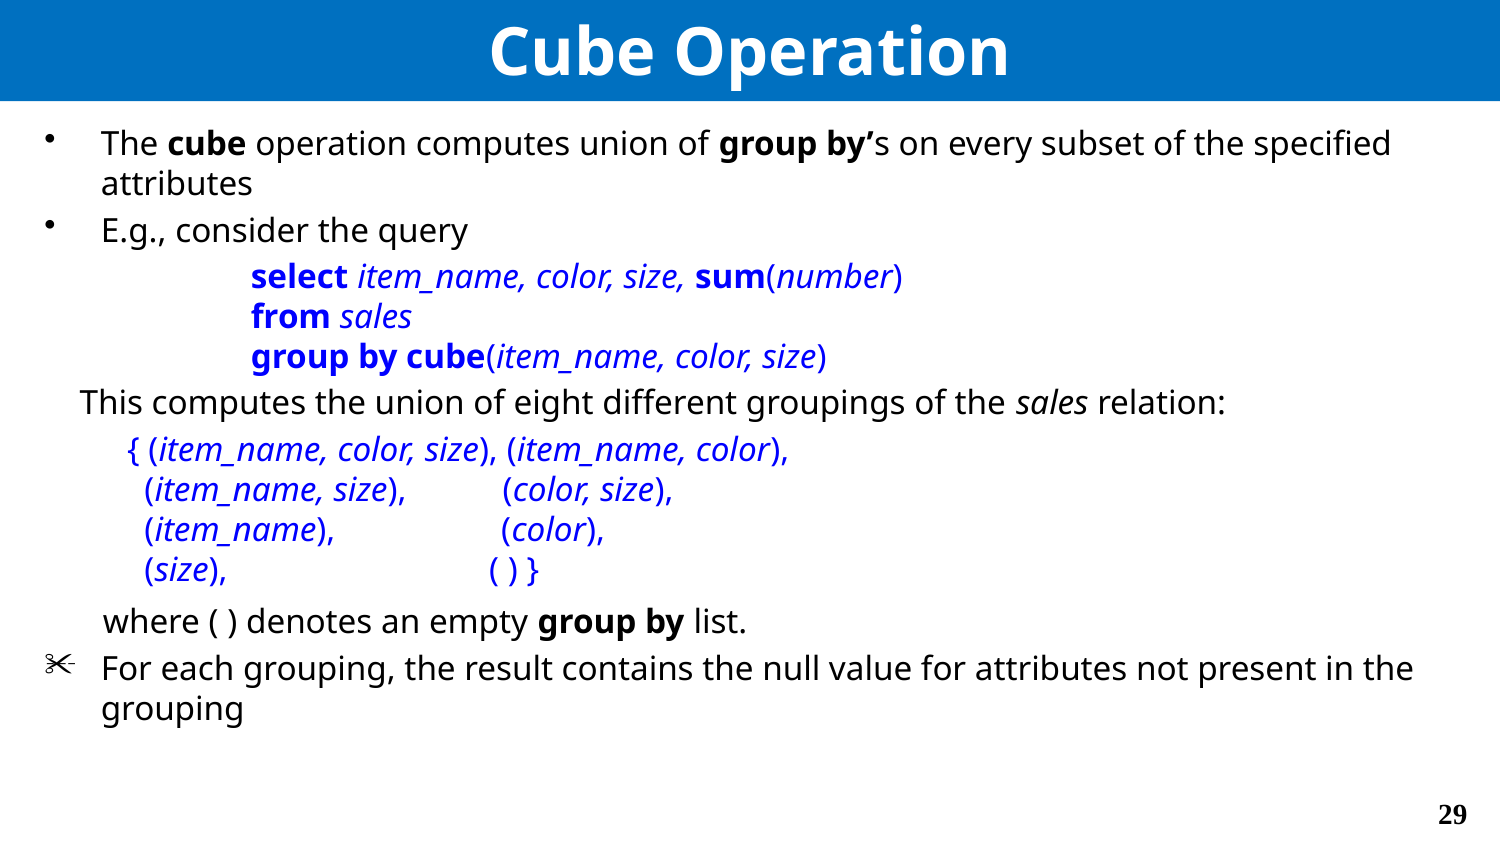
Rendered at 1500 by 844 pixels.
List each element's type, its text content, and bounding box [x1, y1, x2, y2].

title Cube Operation [0, 0, 1500, 102]
list The cube operation computes union of group by’s on every subset of the specified attributes E.g., consider the query select item_name, color, size, sum(number) from sales group by cube(item_name, color, size) This computes the union of eight different groupings of the sales relation: { (item_name, color, size), (item_name, color), (item_name, size), (color, size), (item_name), (color), (size), ( ) } where ( ) denotes an empty group by list. For each grouping, the result contains the null value for attributes not present in the grouping [29, 114, 1459, 739]
